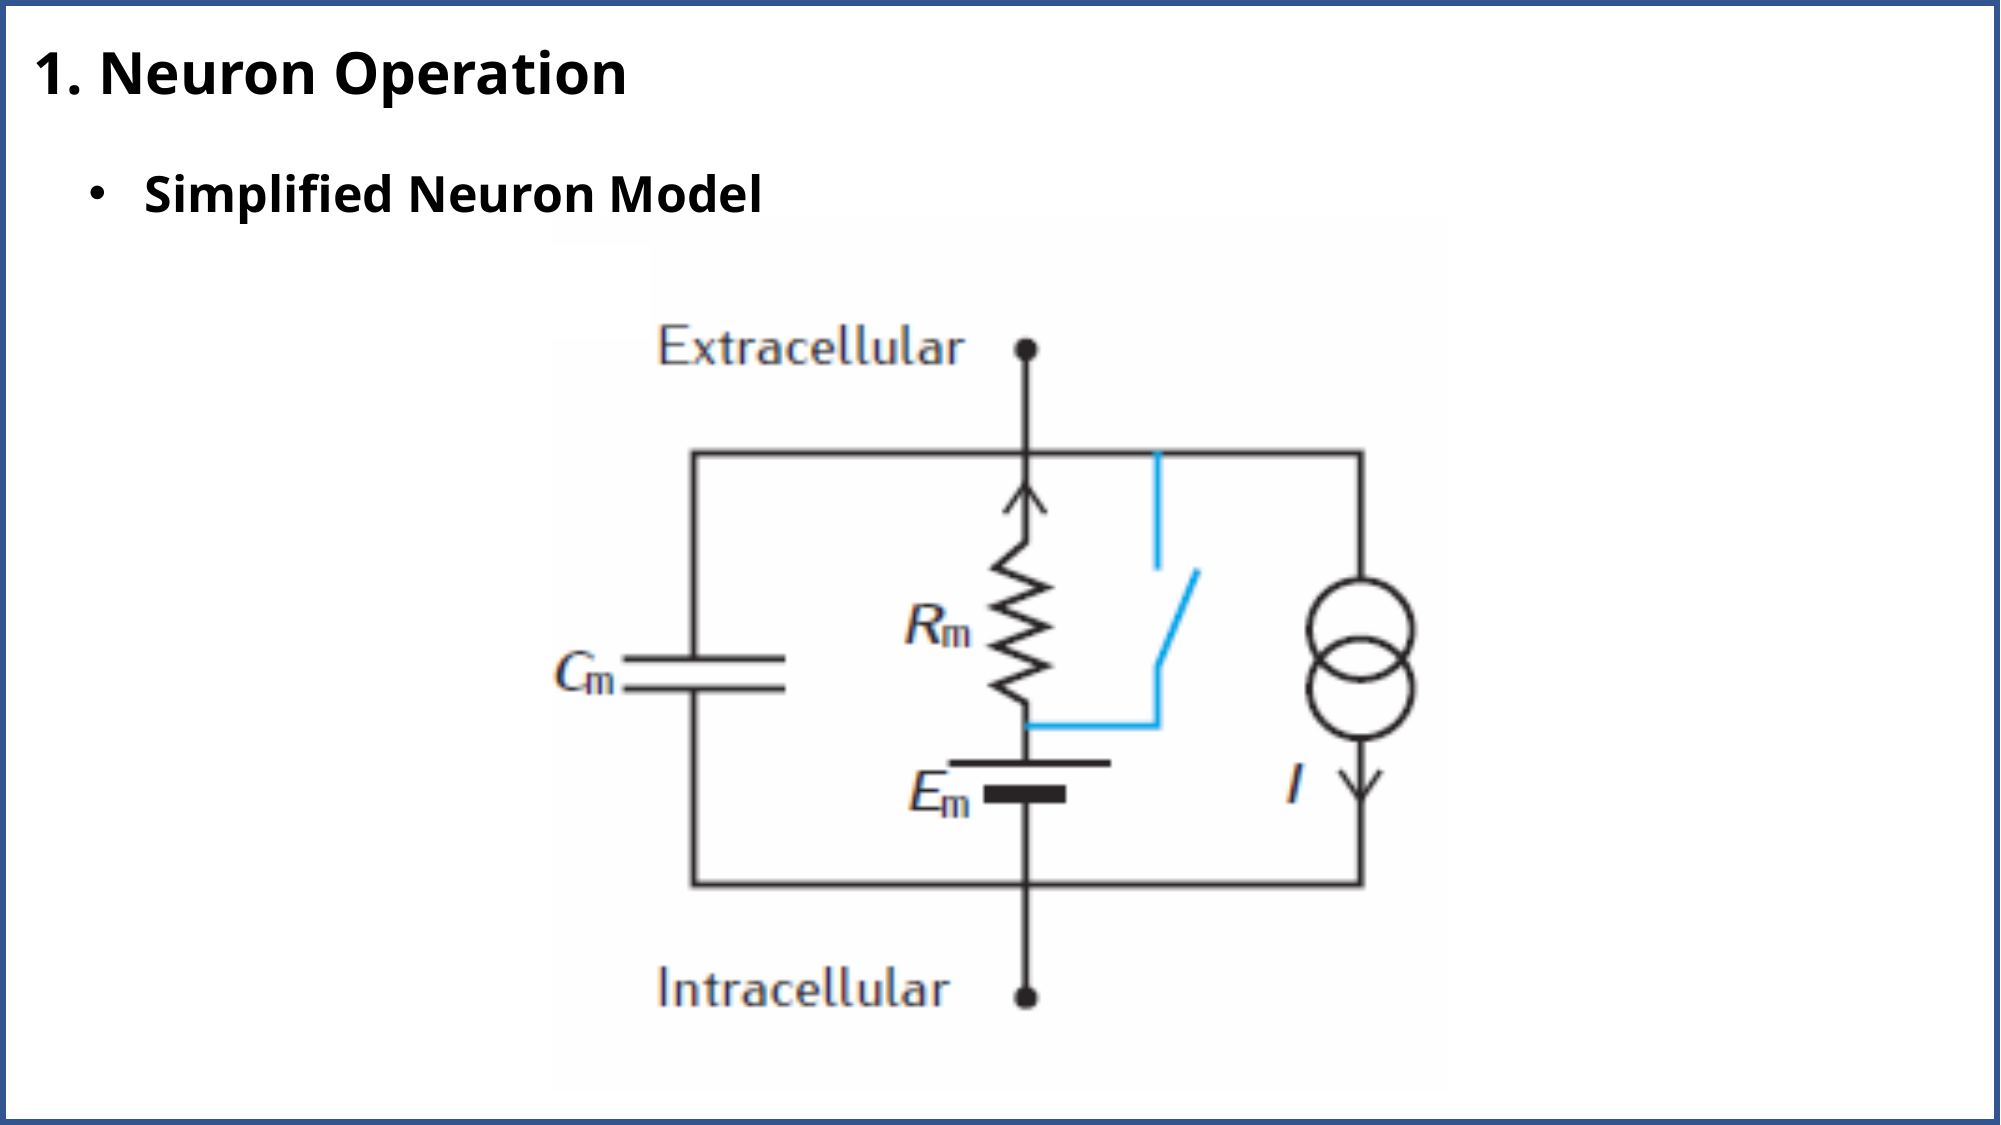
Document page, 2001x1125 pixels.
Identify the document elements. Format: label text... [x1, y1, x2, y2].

text_box Simplified Neuron Model [73, 139, 1969, 326]
text_box 1. Neuron Operation [18, 28, 1807, 114]
text_box [0, 0, 2000, 1125]
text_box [551, 217, 1449, 1092]
